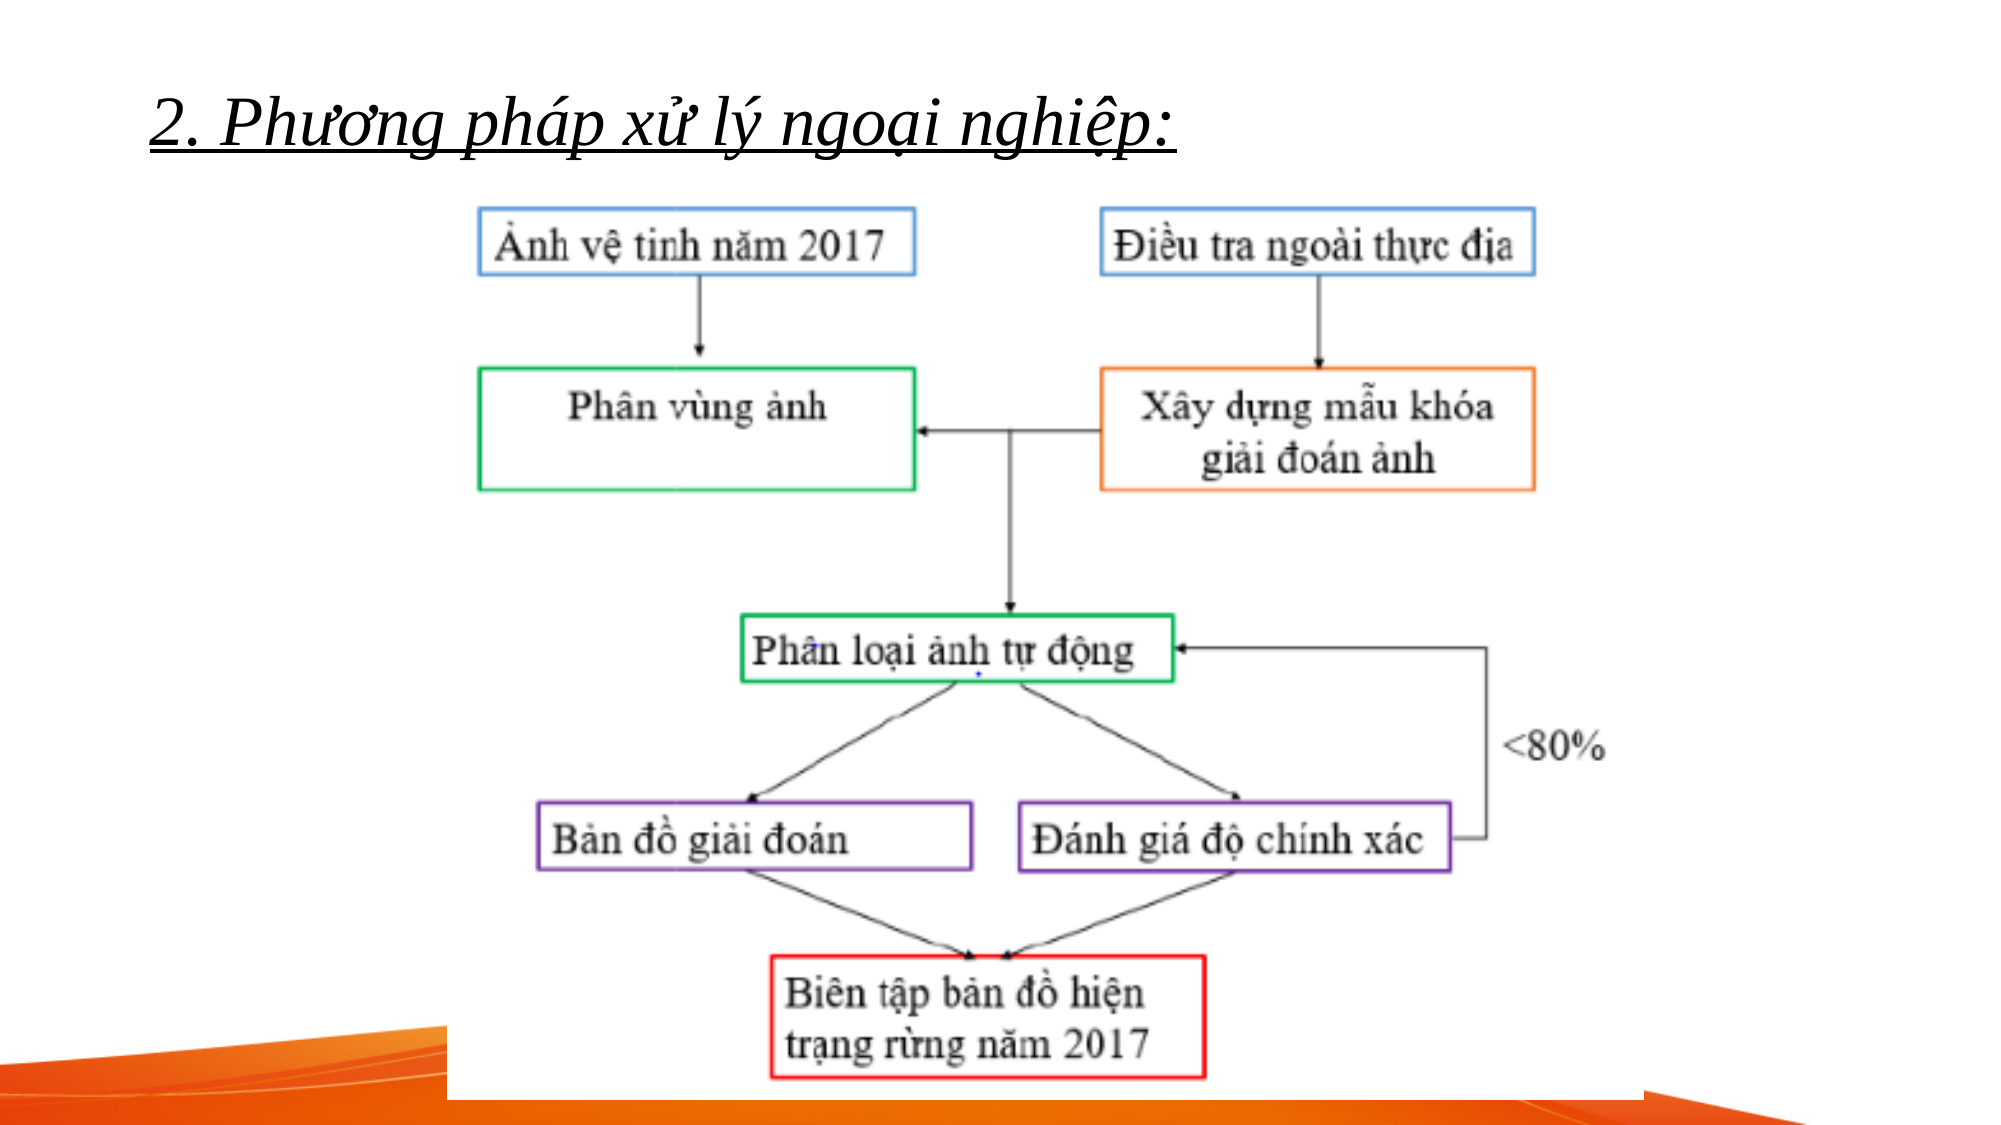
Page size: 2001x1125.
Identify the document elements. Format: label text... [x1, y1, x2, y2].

picture [0, 0, 2000, 1125]
text_box 2. Phương pháp xử lý ngoại nghiệp: [135, 61, 1193, 167]
